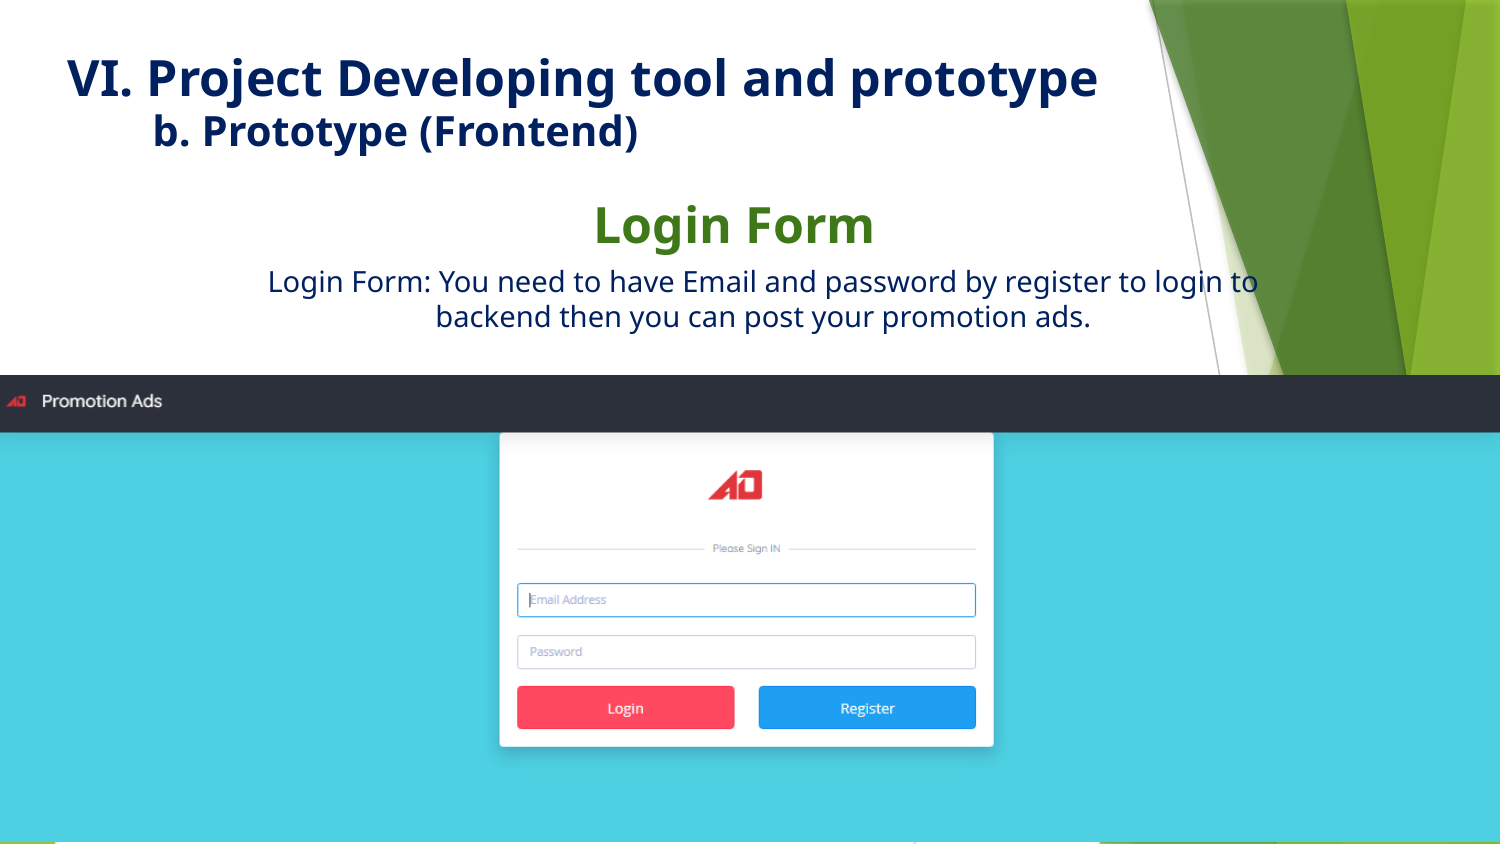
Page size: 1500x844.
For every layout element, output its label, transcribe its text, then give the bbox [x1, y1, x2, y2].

picture [0, 375, 1500, 842]
text_box VI. Project Developing tool and prototype [52, 23, 1294, 121]
text_box Login Form: You need to have Email and password by register to login to backend then you can post your promotion ads. [195, 248, 1332, 343]
list Login Form [512, 169, 958, 248]
text_box b. Prototype (Frontend) [137, 93, 853, 170]
